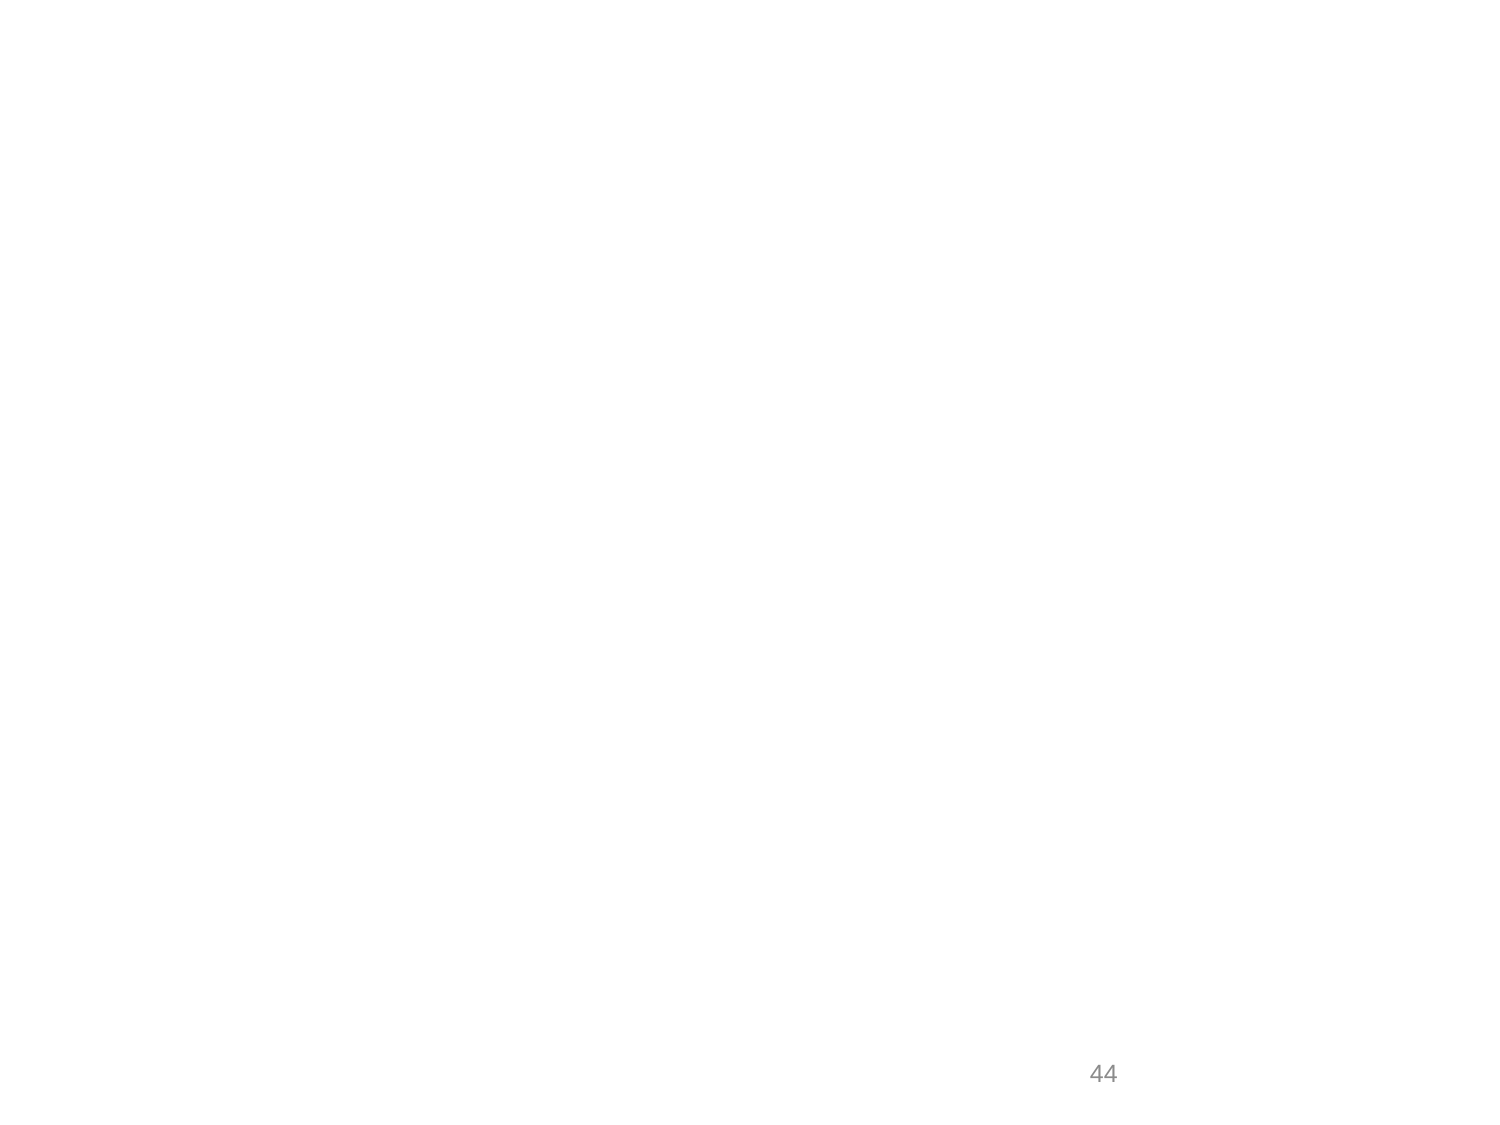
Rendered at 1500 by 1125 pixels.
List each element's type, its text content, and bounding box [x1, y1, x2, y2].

slide_number 44 [1074, 1042, 1425, 1103]
